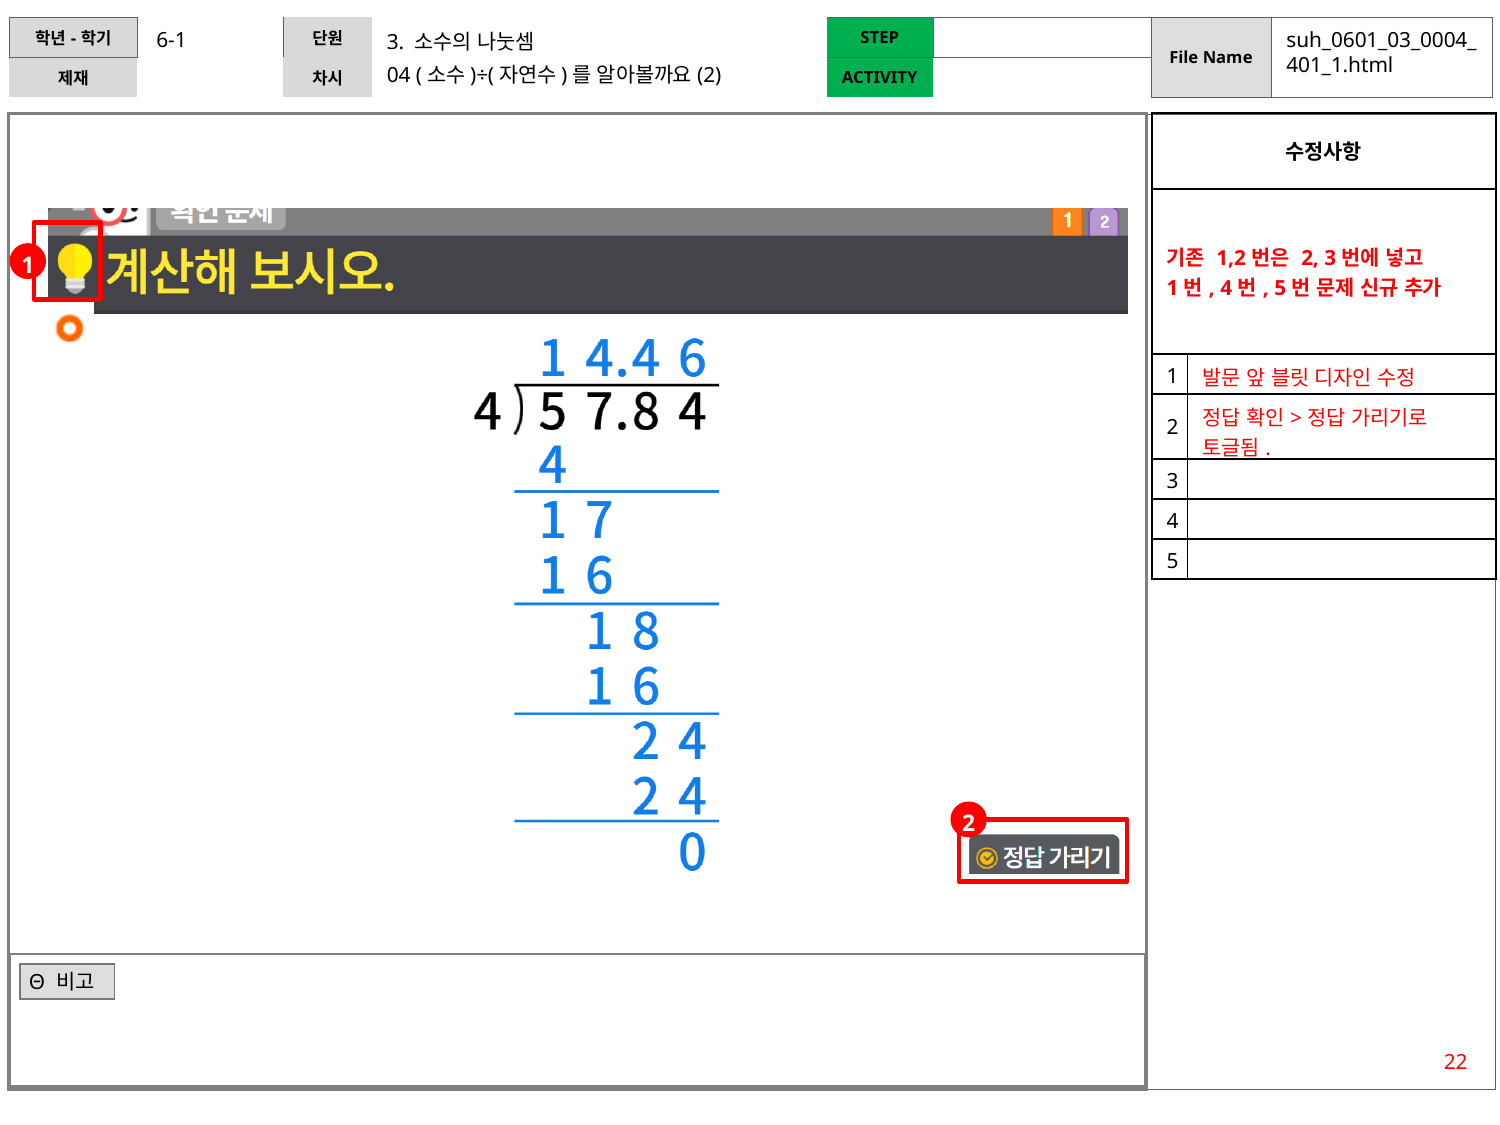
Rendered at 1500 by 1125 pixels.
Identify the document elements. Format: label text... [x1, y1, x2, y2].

table_cell [1188, 540, 1495, 578]
text_box 3. 소수의 나눗셈 [372, 21, 715, 57]
table_cell 3 [1153, 460, 1187, 498]
table_cell [1188, 460, 1495, 498]
table_cell 정답 확인>정답 가리기로 토글됨. [1188, 395, 1495, 458]
text_box 04 (소수)÷(자연수)를 알아볼까요(2) [372, 54, 816, 102]
table_cell 2 [1153, 395, 1187, 458]
table_cell 발문 앞 블릿 디자인 수정 [1188, 355, 1495, 393]
text_box 6-1 [141, 18, 284, 55]
picture [42, 207, 1129, 874]
table_cell 4 [1153, 500, 1187, 538]
text_box suh_0601_03_0004_401_1.html [1271, 18, 1500, 84]
table_cell 1 [1153, 355, 1187, 393]
text_box [32, 276, 43, 302]
table_header 수정사항 [1153, 114, 1495, 188]
table_cell 5 [1153, 540, 1187, 578]
text_box 1 [7, 241, 43, 282]
table_cell 기존 1,2번은 2, 3번에 넣고 1번, 4번, 5번 문제 신규 추가 [1153, 190, 1495, 353]
table_cell [1188, 500, 1495, 538]
text_box [32, 221, 43, 246]
